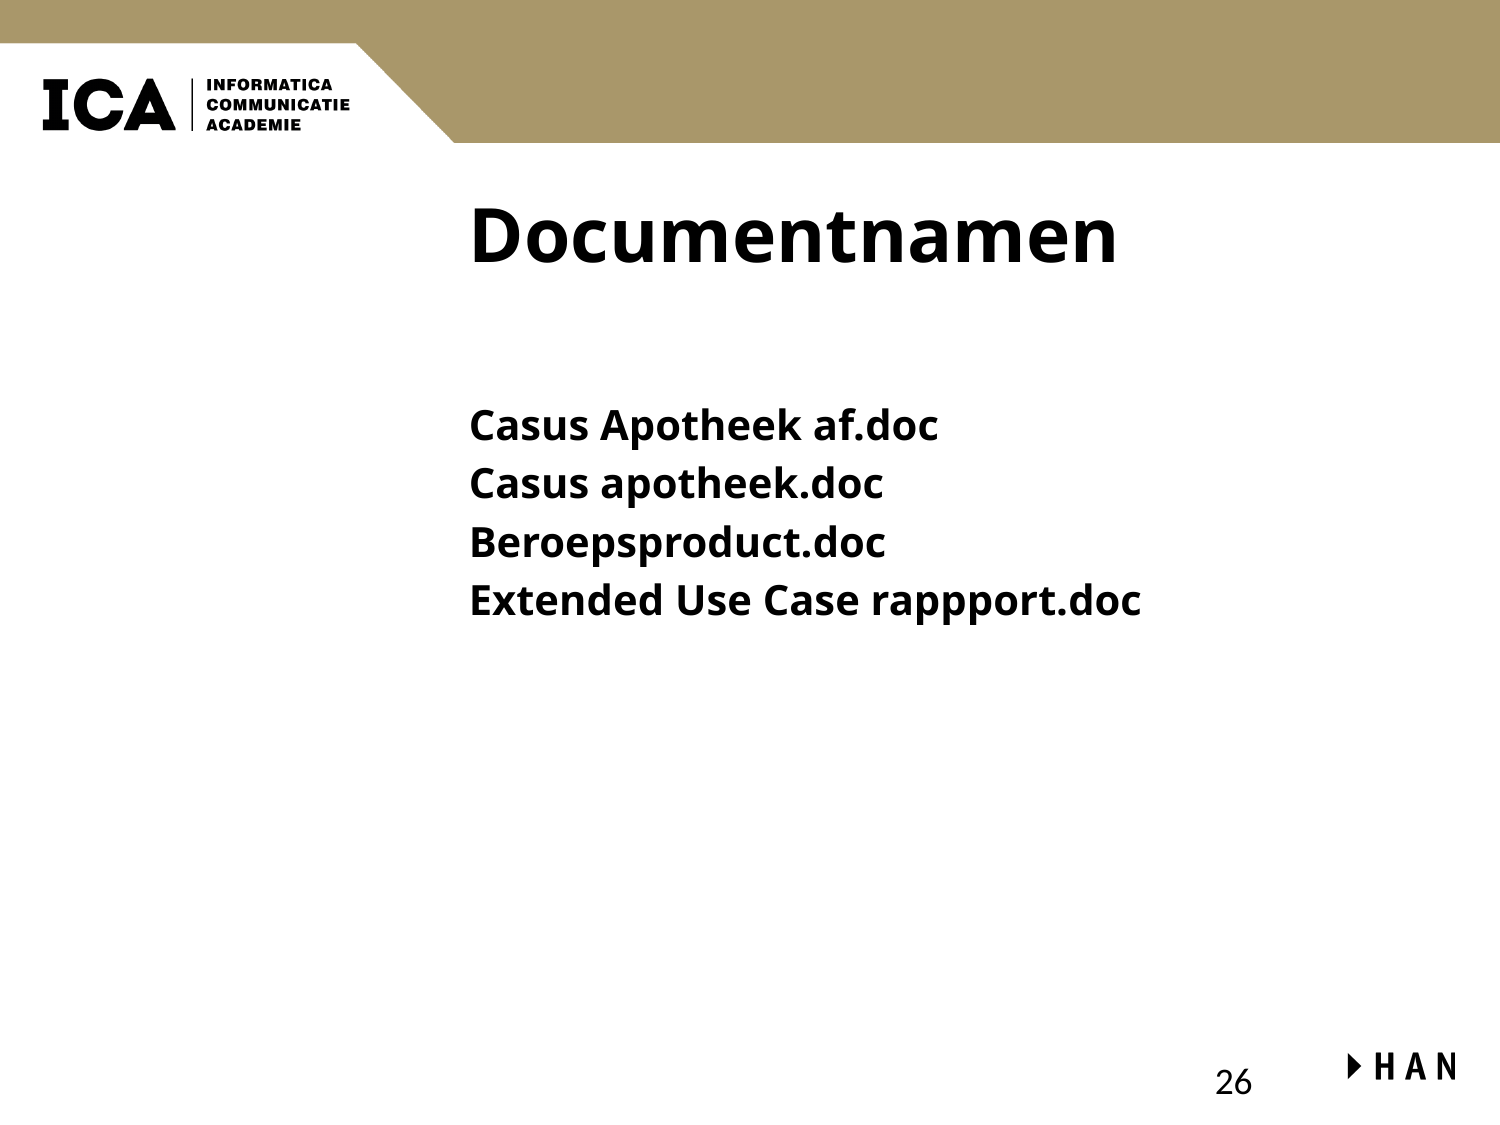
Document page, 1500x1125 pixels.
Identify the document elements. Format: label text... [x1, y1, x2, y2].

title Documentnamen [453, 179, 1455, 287]
slide_number 26 [1200, 1050, 1500, 1096]
list Casus Apotheek af.doc Casus apotheek.doc Beroepsproduct.doc Extended Use Case rappport.doc [453, 391, 1455, 1040]
